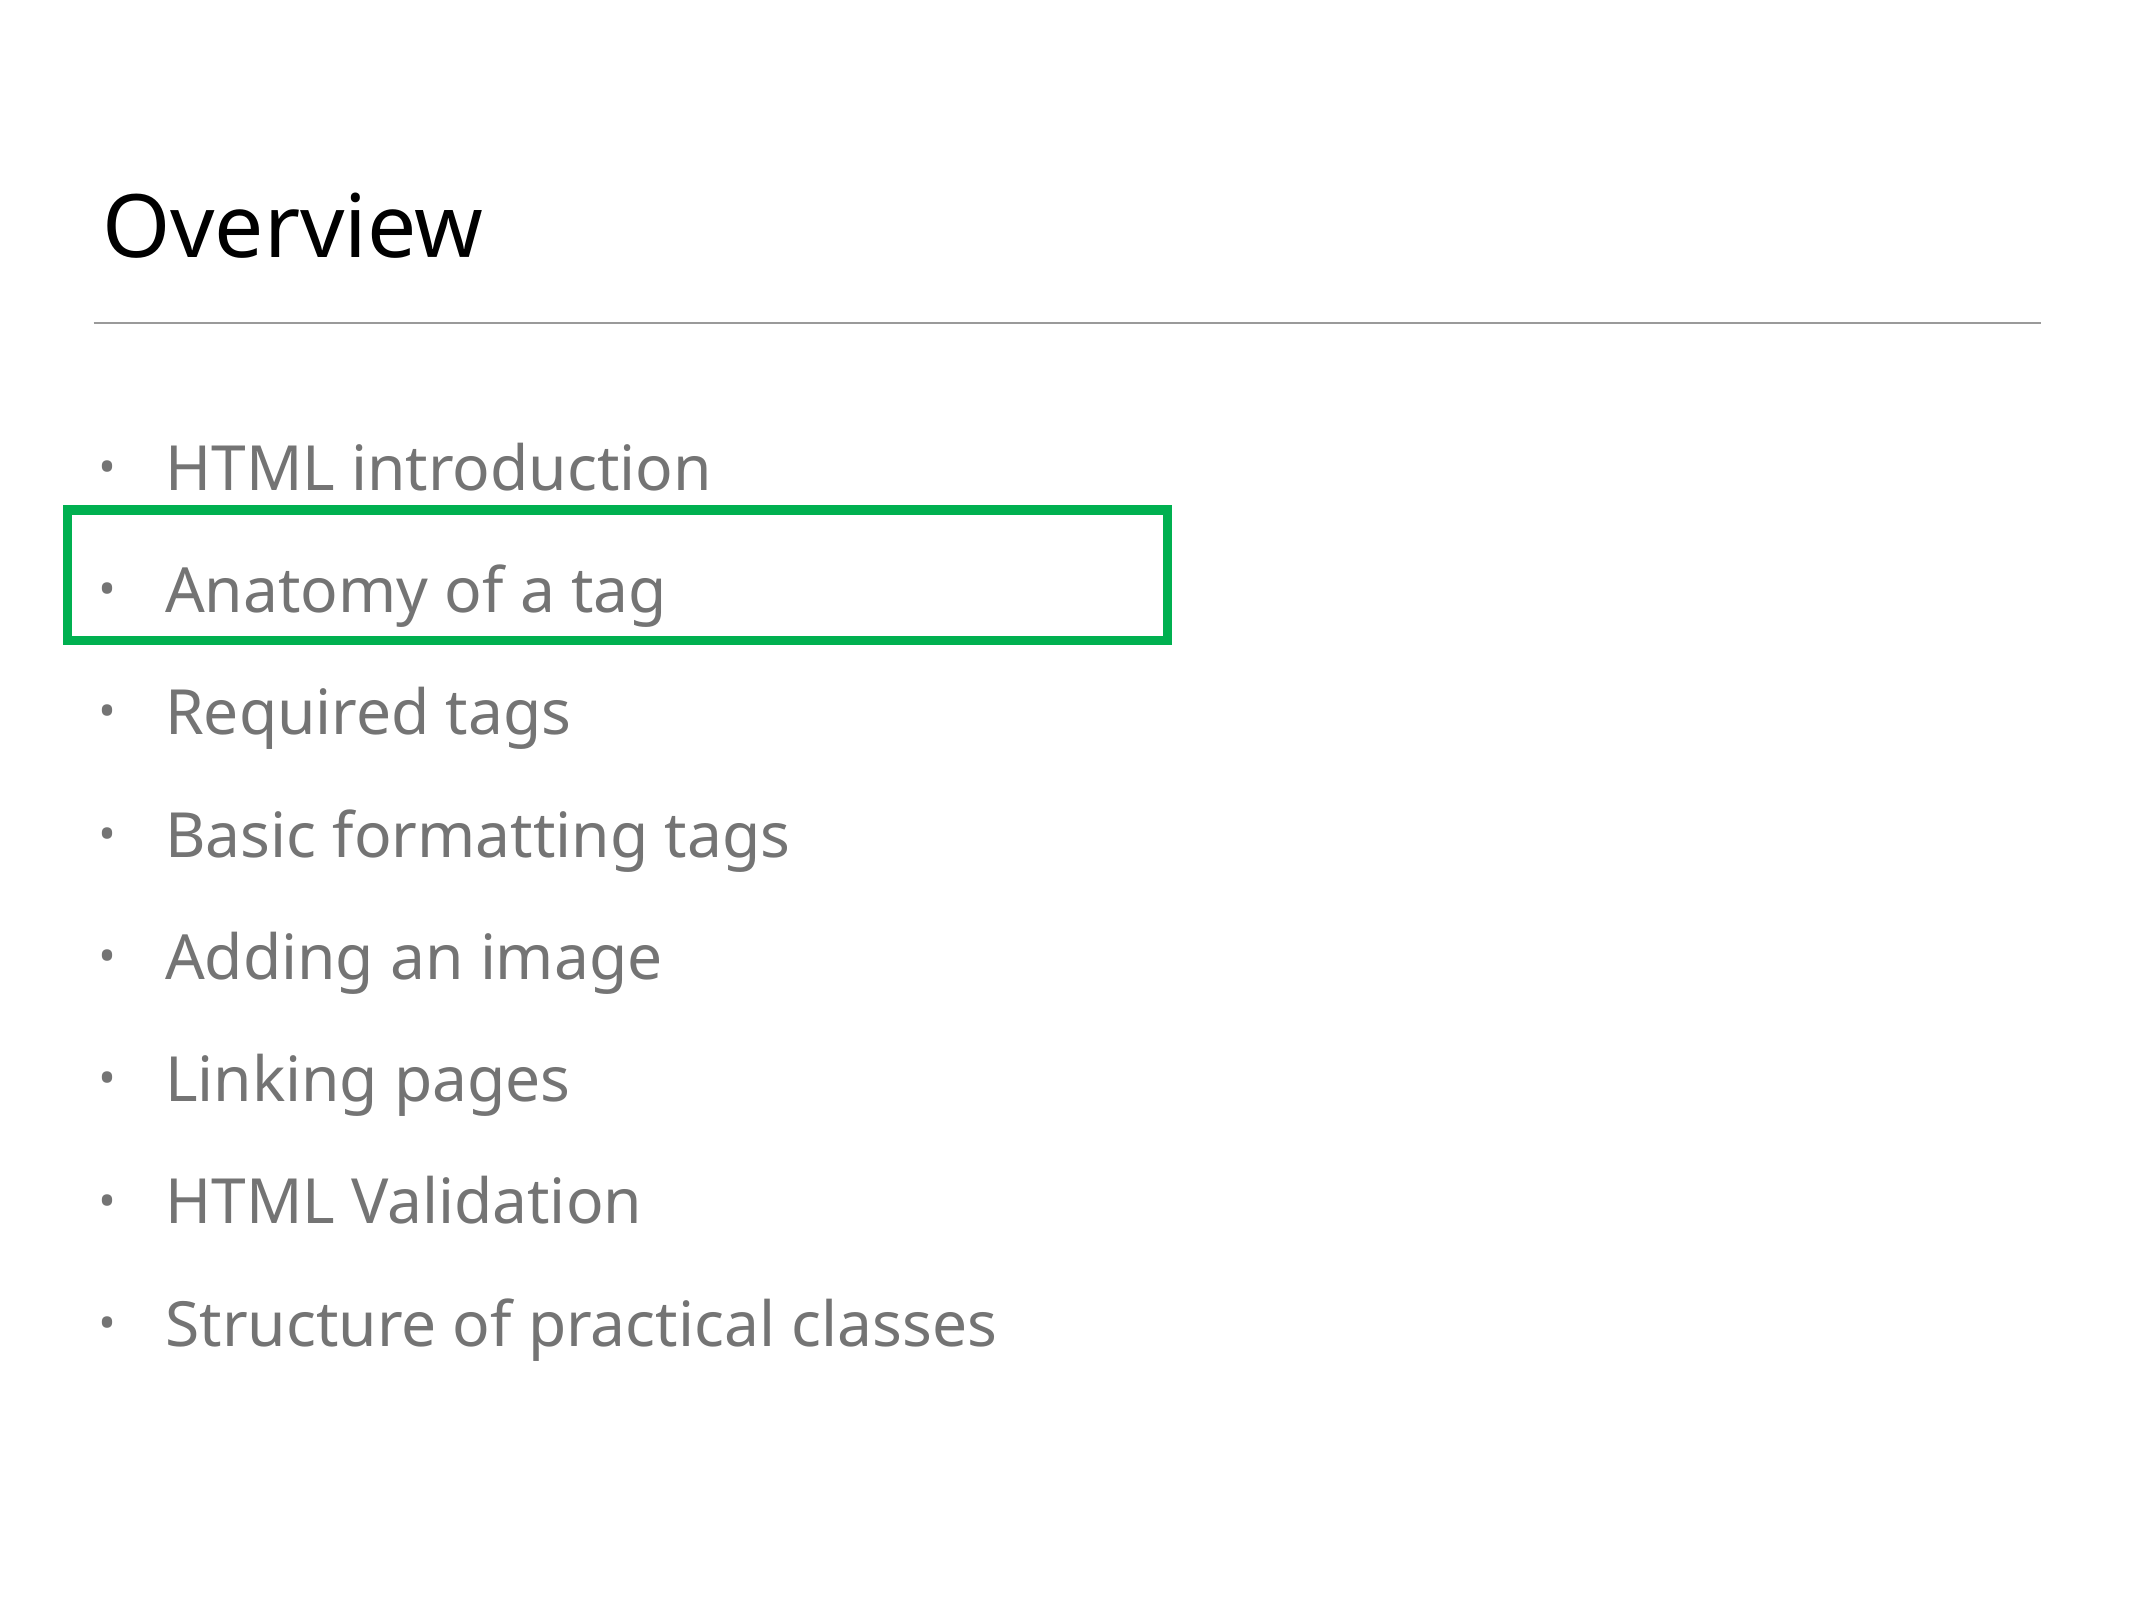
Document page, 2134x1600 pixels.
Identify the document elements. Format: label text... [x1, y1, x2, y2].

list HTML introduction Anatomy of a tag Required tags Basic formatting tags Adding an image Linking pages HTML Validation Structure of practical classes [89, 381, 1872, 1369]
text_box [67, 509, 1168, 641]
title Overview [93, 53, 2041, 284]
